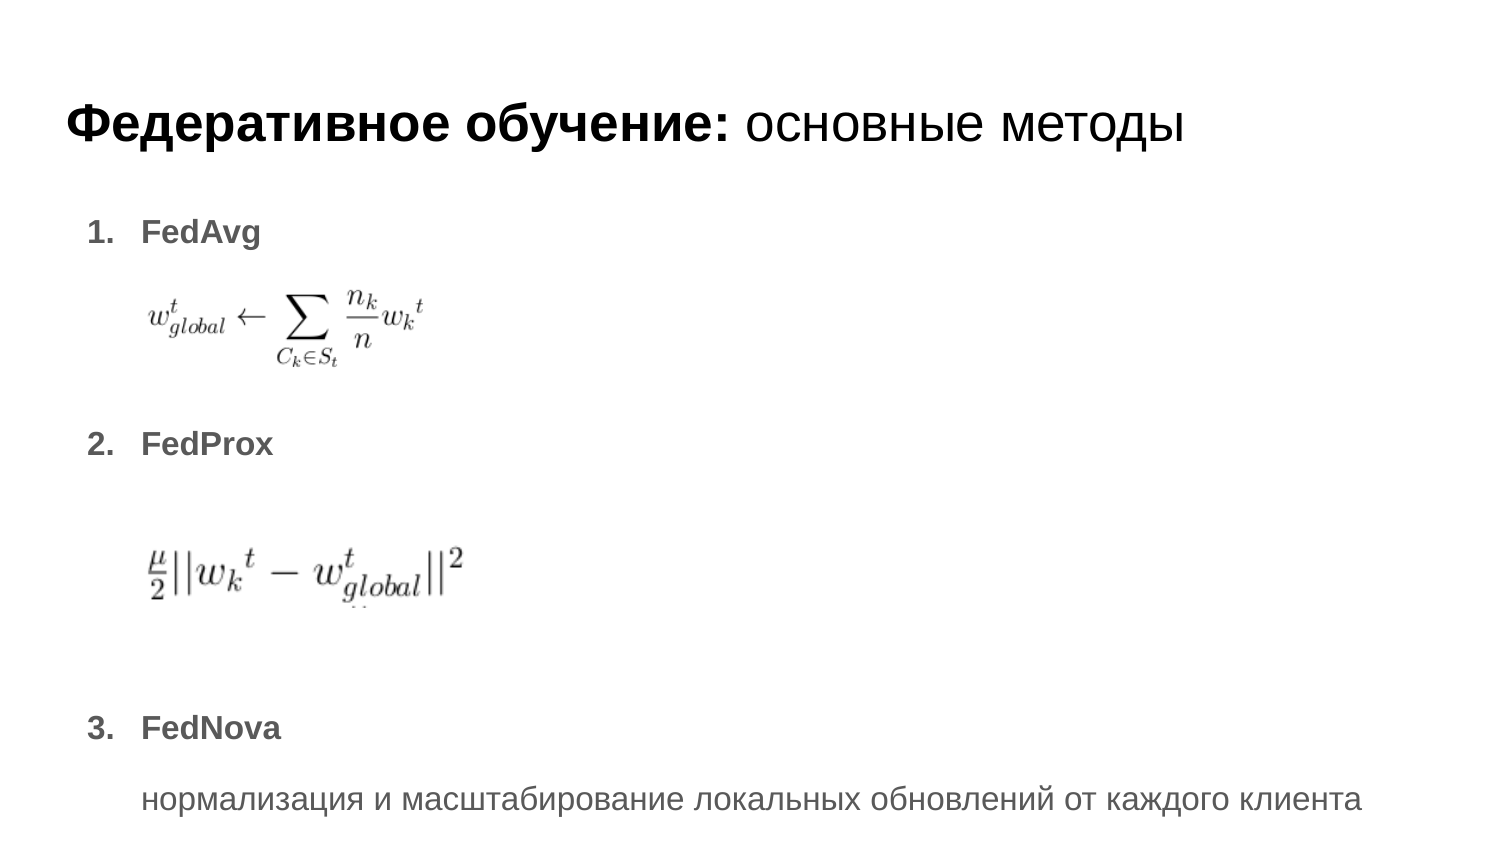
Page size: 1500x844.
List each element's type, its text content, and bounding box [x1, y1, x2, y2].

list FedAvg FedProx FedNova нормализация и масштабирование локальных обновлений от каждого клиента [51, 189, 1449, 815]
picture [132, 541, 472, 609]
picture [132, 283, 448, 379]
title Федеративное обуче­ние: основные методы [51, 72, 1449, 167]
